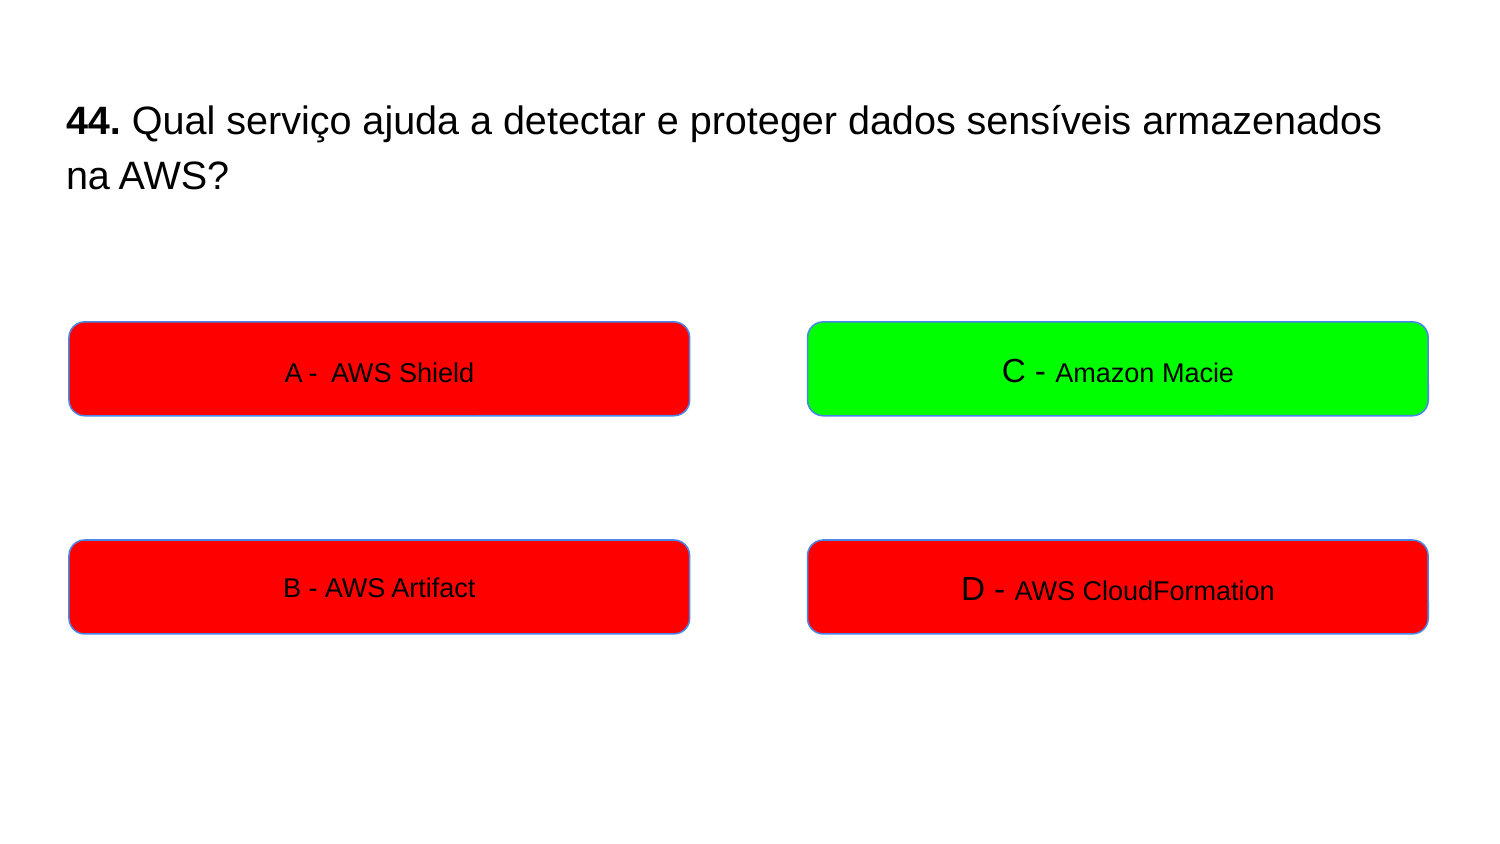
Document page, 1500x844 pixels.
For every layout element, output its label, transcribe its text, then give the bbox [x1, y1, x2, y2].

text_box B - AWS Artifact [68, 540, 690, 634]
text_box C - Amazon Macie [807, 321, 1429, 416]
text_box A - AWS Shield [68, 321, 690, 416]
text_box D - AWS CloudFormation [807, 540, 1429, 634]
title 44. Qual serviço ajuda a detectar e proteger dados sensíveis armazenados na AWS? [51, 72, 1449, 167]
